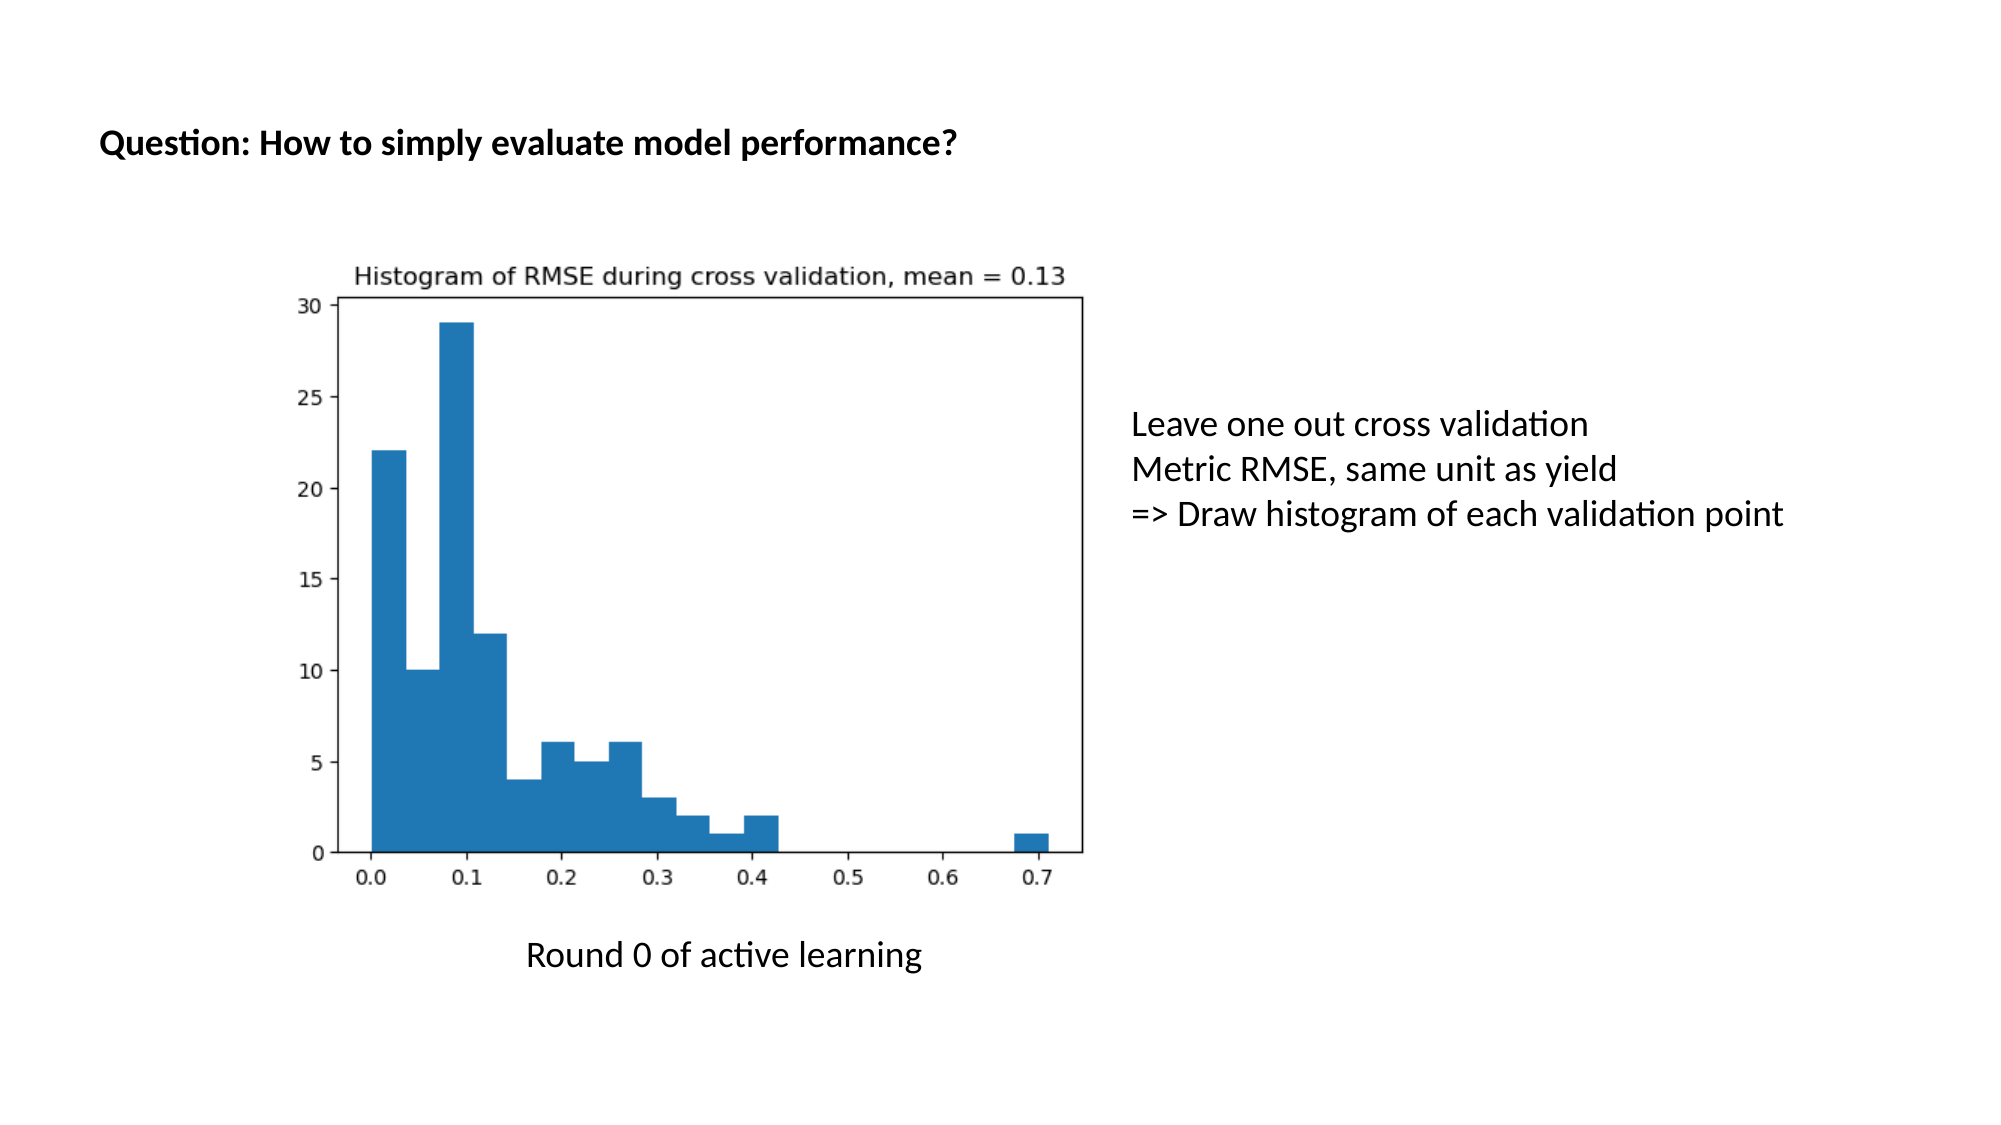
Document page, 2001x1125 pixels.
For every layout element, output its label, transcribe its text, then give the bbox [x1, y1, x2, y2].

text_box Round 0 of active learning [511, 923, 1050, 983]
text_box Leave one out cross validation Metric RMSE, same unit as yield => Draw histogram of each validation point [1116, 391, 1932, 542]
picture [281, 252, 1097, 903]
text_box Question: How to simply evaluate model performance? [84, 110, 1150, 171]
